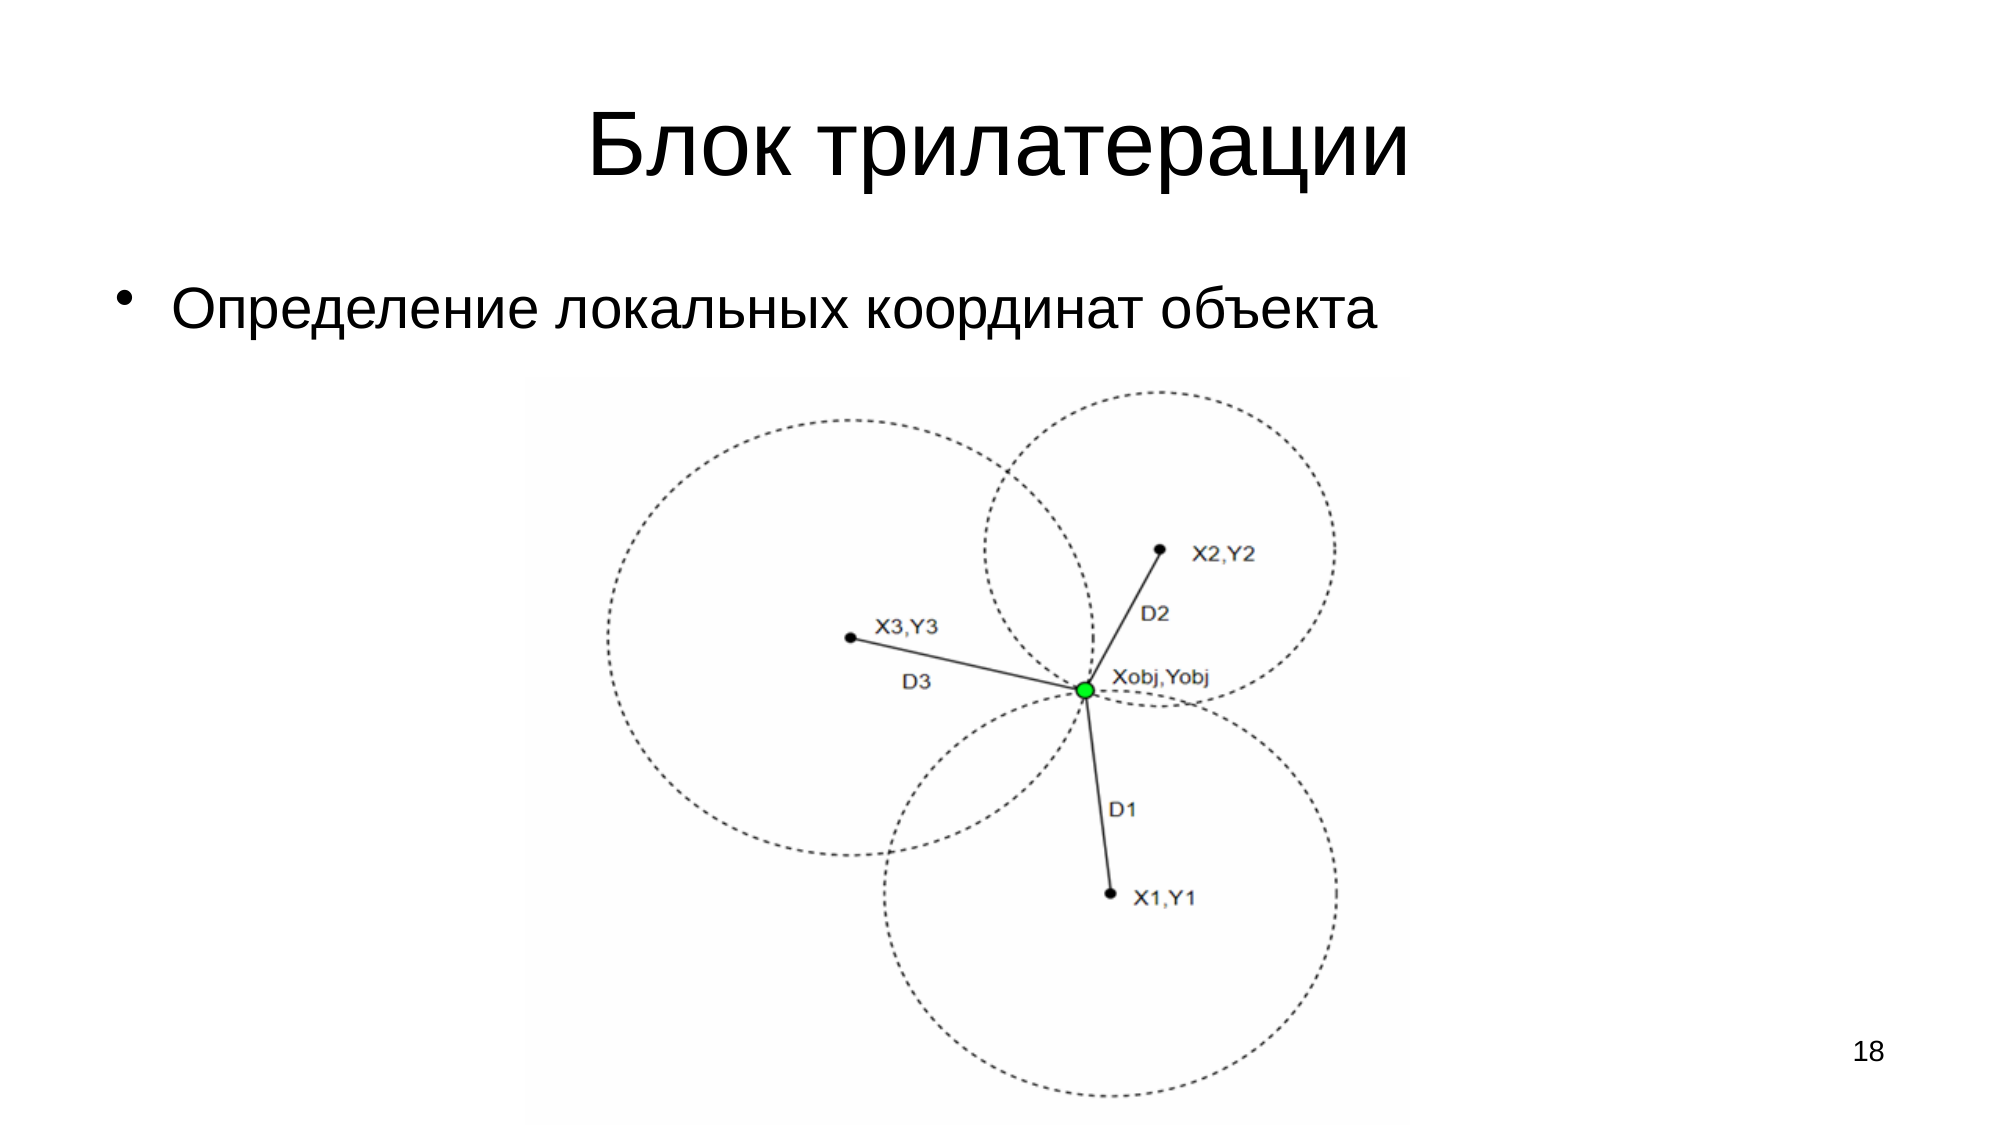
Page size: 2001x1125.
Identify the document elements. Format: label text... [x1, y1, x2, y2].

title Блок трилатерации [99, 44, 1901, 233]
picture [524, 376, 1410, 1125]
list Определение локальных координат объекта [99, 262, 1959, 1006]
slide_number 18 [1433, 1024, 1901, 1103]
